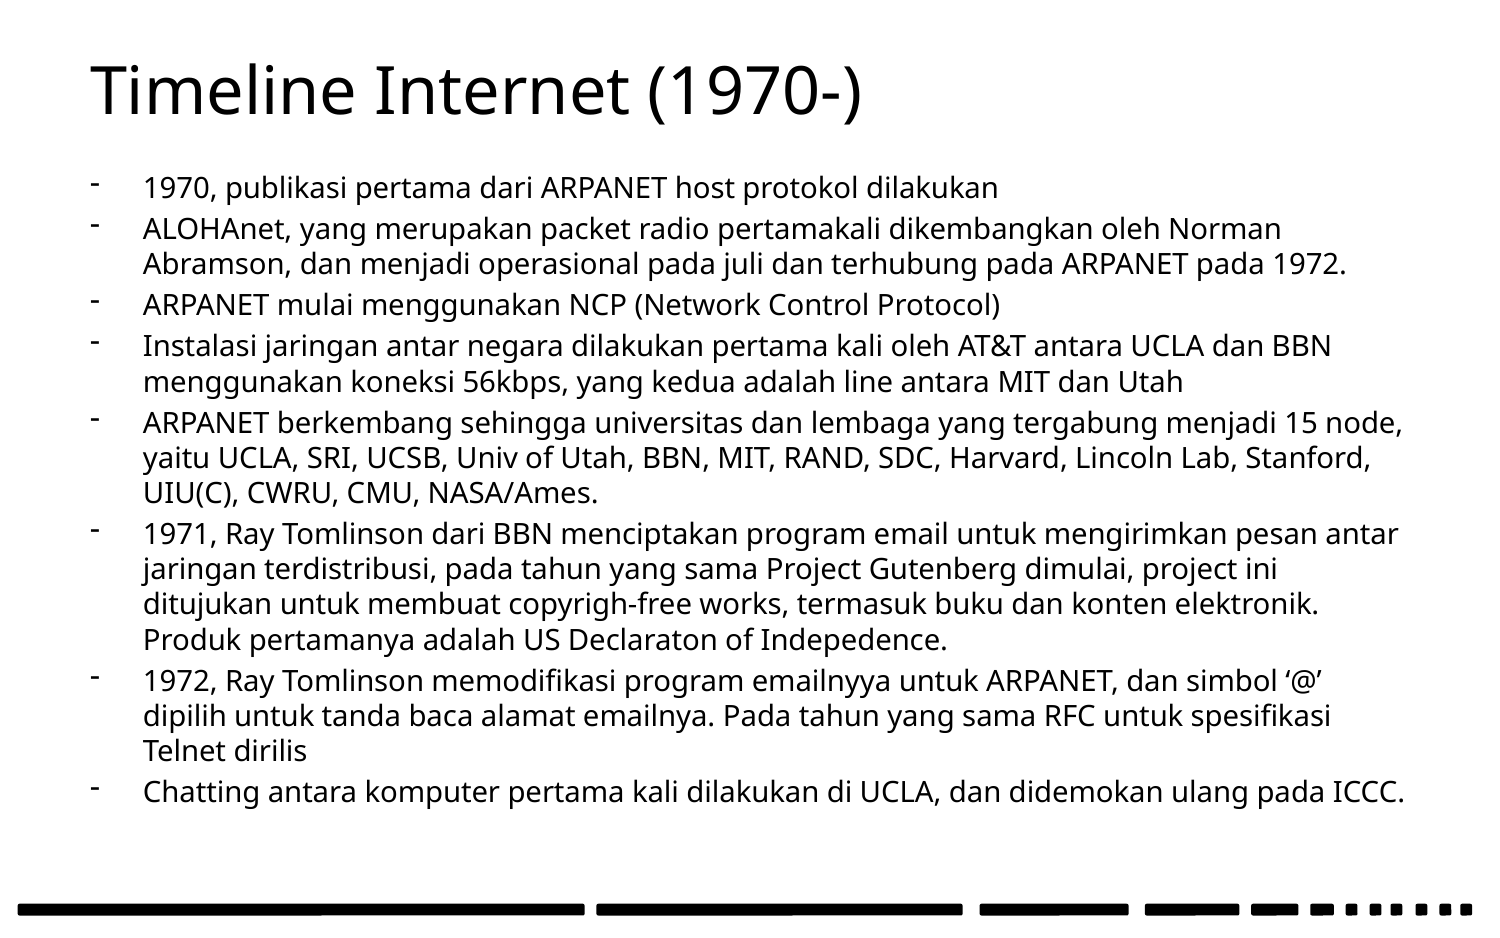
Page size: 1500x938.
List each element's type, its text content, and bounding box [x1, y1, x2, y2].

text_box [1458, 901, 1475, 918]
title Timeline Internet (1970-) [75, 37, 916, 138]
text_box [1388, 901, 1405, 918]
list 1970, publikasi pertama dari ARPANET host protokol dilakukan ALOHAnet, yang merupakan packet radio pertamakali dikembangkan oleh Norman Abramson, dan menjadi operasional pada juli dan terhubung pada ARPANET pada 1972. ARPANET mulai menggunakan NCP (Network Control Protocol) Instalasi jaringan antar negara dilakukan pertama kali oleh AT&T antara UCLA dan BBN menggunakan koneksi 56kbps, yang kedua adalah line antara MIT dan Utah ARPANET berkembang sehingga universitas dan lembaga yang tergabung menjadi 15 node, yaitu UCLA, SRI, UCSB, Univ of Utah, BBN, MIT, RAND, SDC, Harvard, Lincoln Lab, Stanford, UIU(C), CWRU, CMU, NASA/Ames. 1971, Ray Tomlinson dari BBN menciptakan program email untuk mengirimkan pesan antar jaringan terdistribusi, pada tahun yang sama Project Gutenberg dimulai, project ini ditujukan untuk membuat copyrigh-free works, termasuk buku dan konten elektronik. Produk pertamanya adalah US Declaraton of Indepedence. 1972, Ray Tomlinson memodifikasi program emailnyya untuk ARPANET, dan simbol ‘@’ dipilih untuk tanda baca alamat emailnya. Pada tahun yang sama RFC untuk spesifikasi Telnet dirilis Chatting antara komputer pertama kali dilakukan di UCLA, dan didemokan ulang pada ICCC. [75, 161, 1425, 838]
text_box [977, 901, 1131, 918]
text_box [1308, 901, 1336, 918]
text_box [15, 901, 587, 918]
text_box [1142, 901, 1242, 918]
text_box [1343, 901, 1360, 918]
text_box [594, 901, 965, 918]
text_box [1437, 901, 1454, 918]
text_box [1413, 901, 1430, 918]
text_box [1249, 901, 1301, 918]
text_box [1367, 901, 1384, 918]
